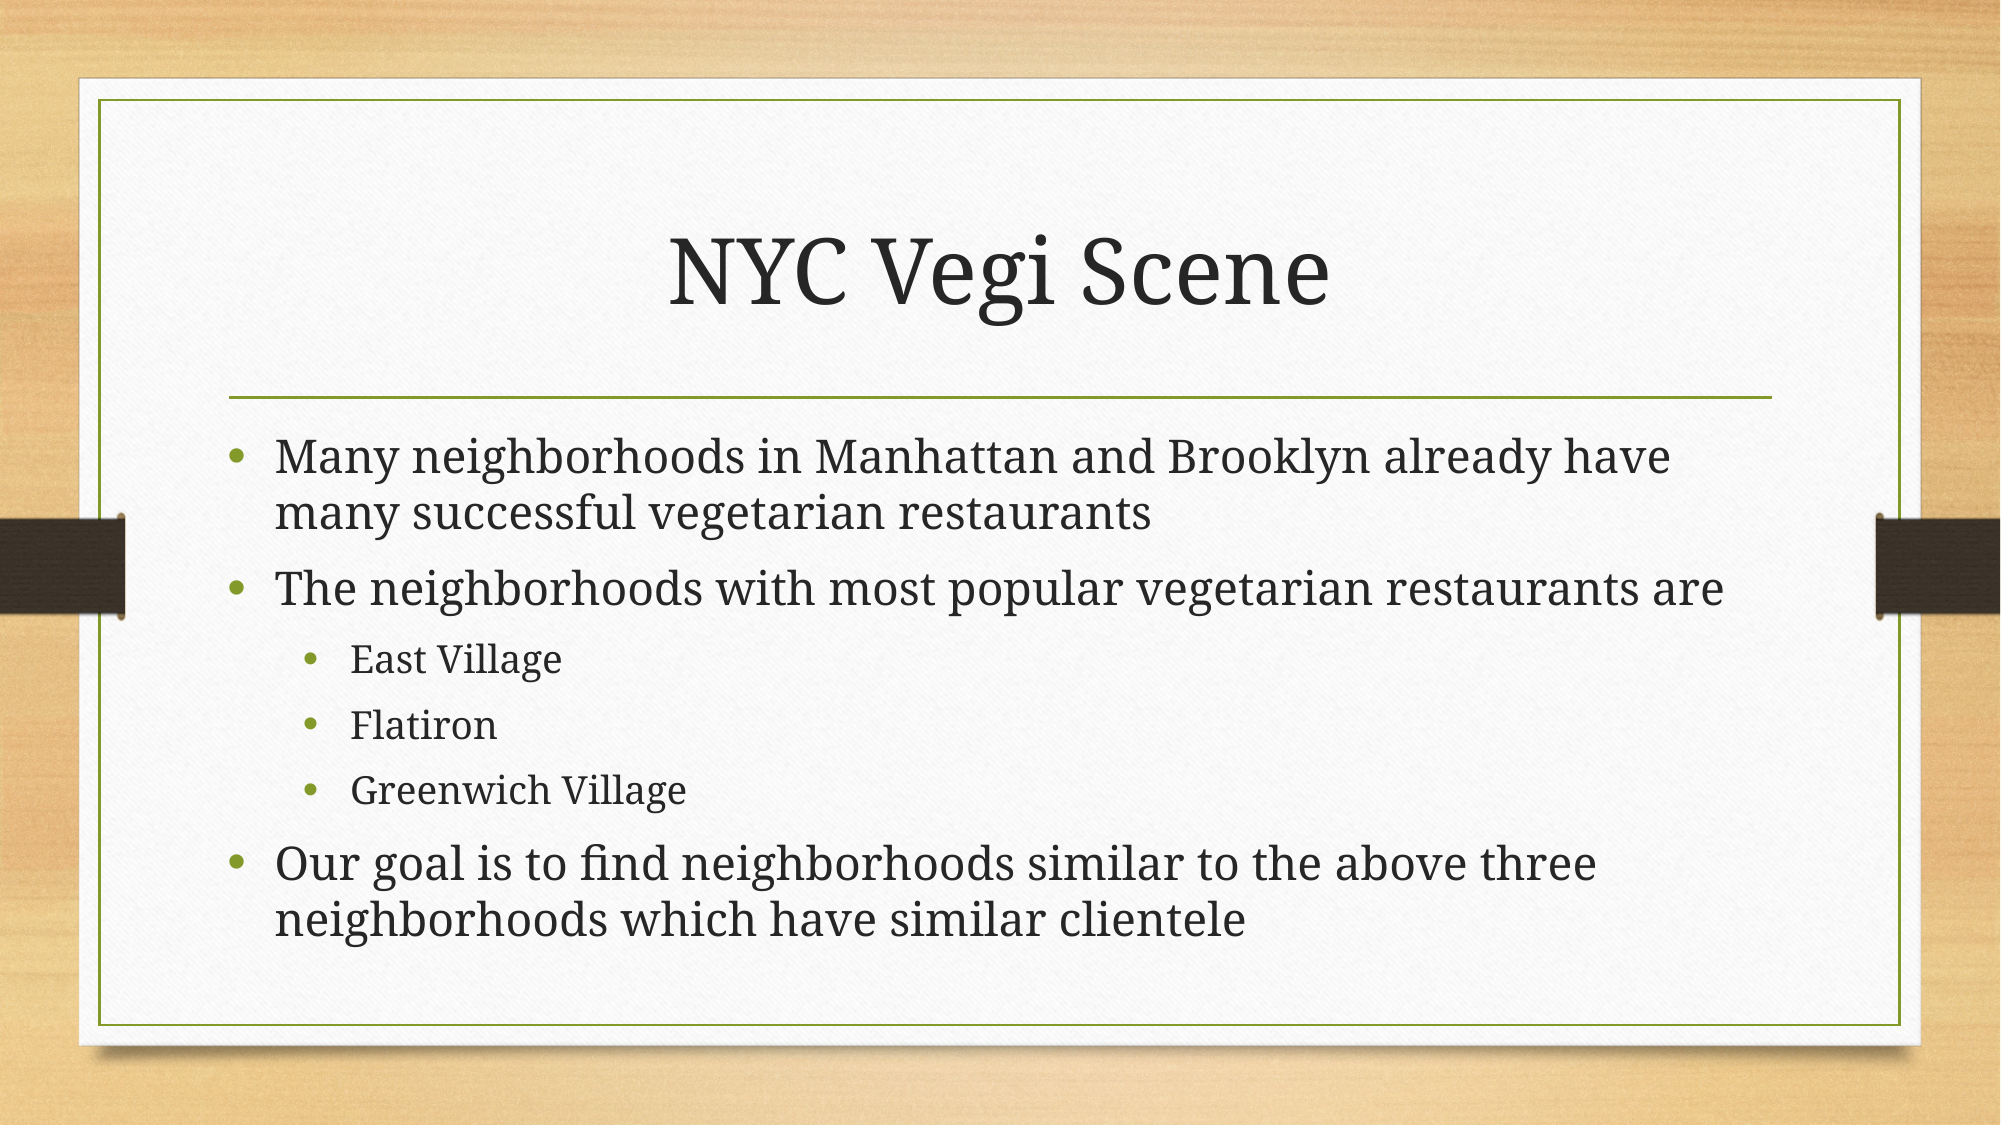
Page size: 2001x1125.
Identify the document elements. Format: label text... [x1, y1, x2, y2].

picture [0, 0, 2001, 1125]
list Many neighborhoods in Manhattan and Brooklyn already have many successful vegetarian restaurants The neighborhoods with most popular vegetarian restaurants are East Village Flatiron Greenwich Village Our goal is to find neighborhoods similar to the above three neighborhoods which have similar clientele [212, 419, 1788, 964]
title NYC Vegi Scene [212, 161, 1788, 375]
